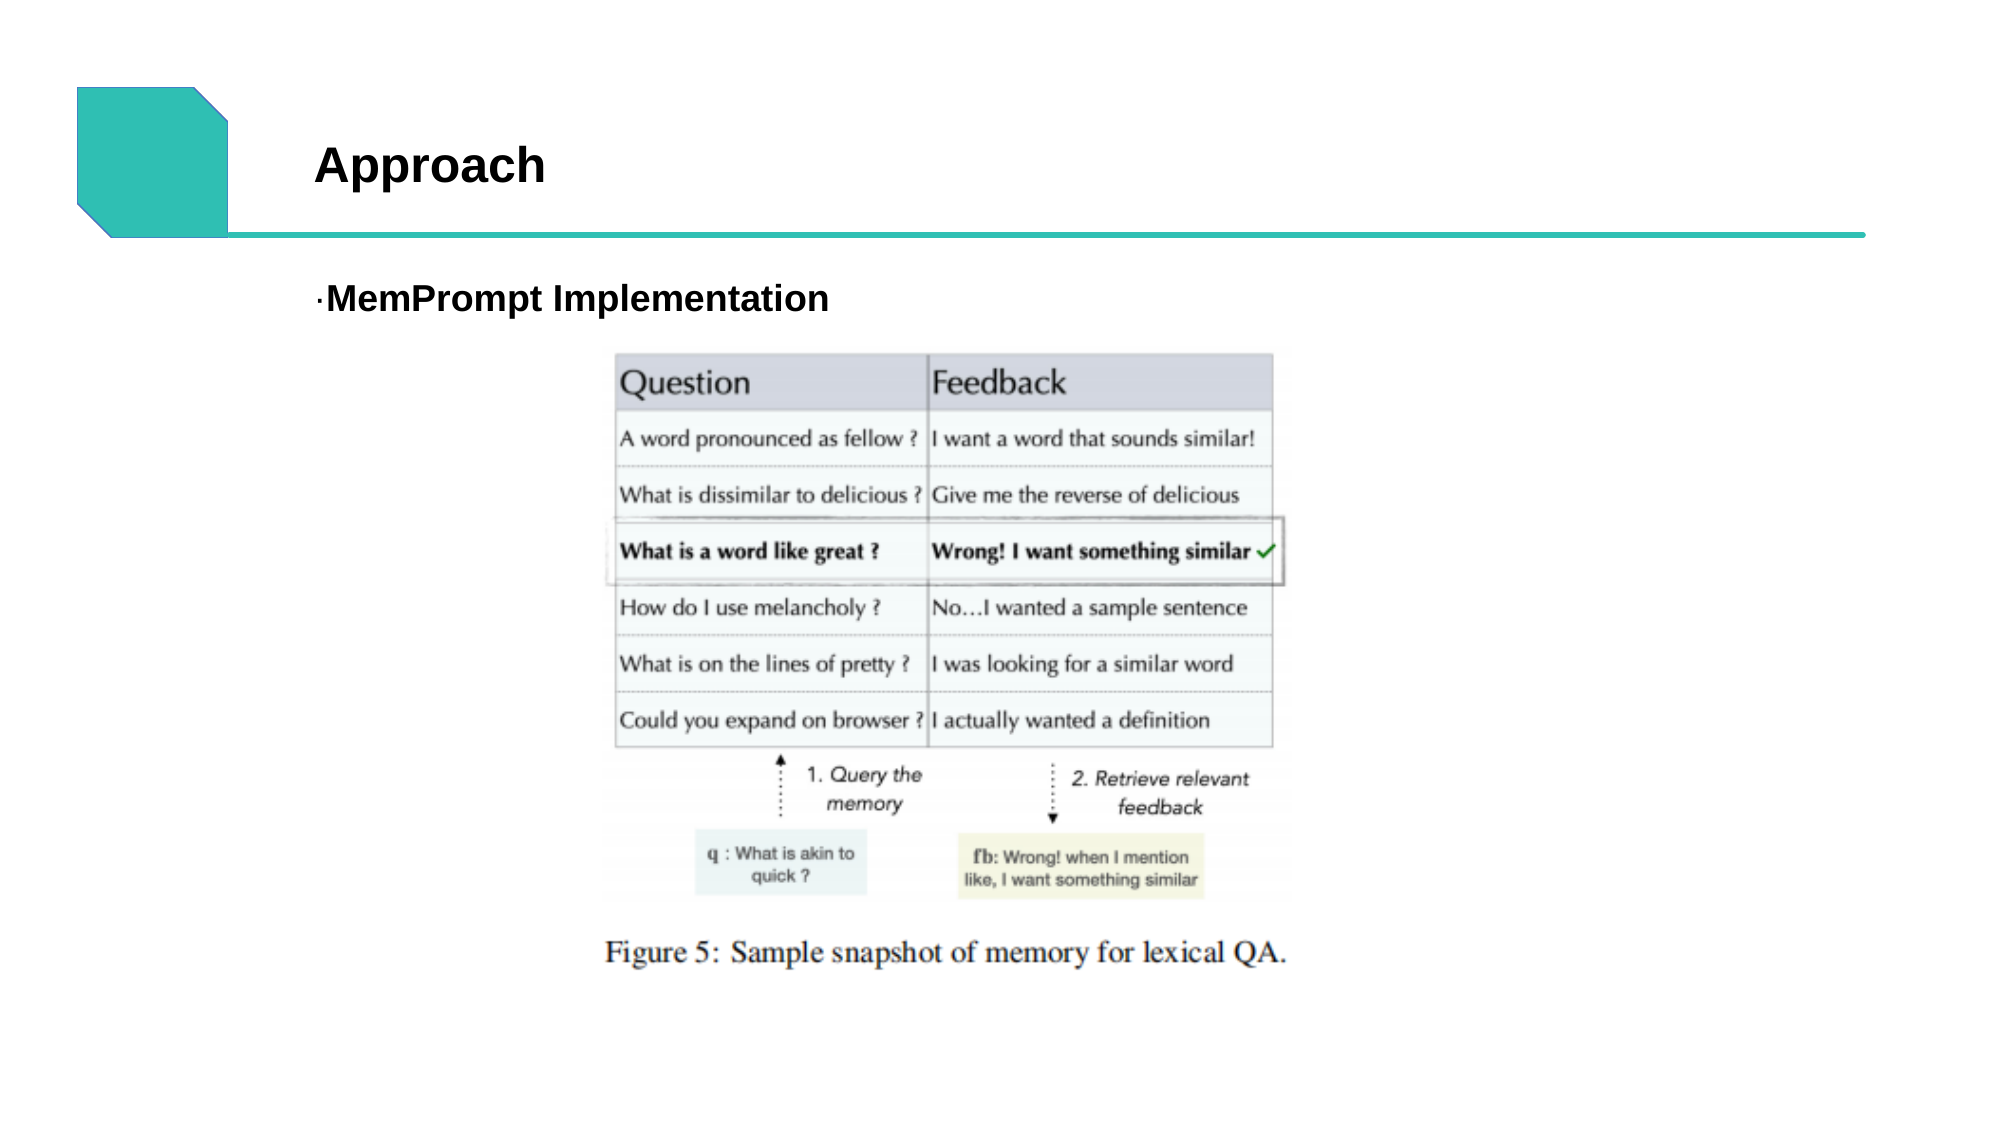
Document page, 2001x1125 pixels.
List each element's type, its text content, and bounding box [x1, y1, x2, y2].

text_box Approach [298, 124, 966, 200]
text_box ·MemPrompt Implementation [298, 266, 1810, 462]
picture [561, 326, 1312, 992]
picture [77, 86, 229, 238]
